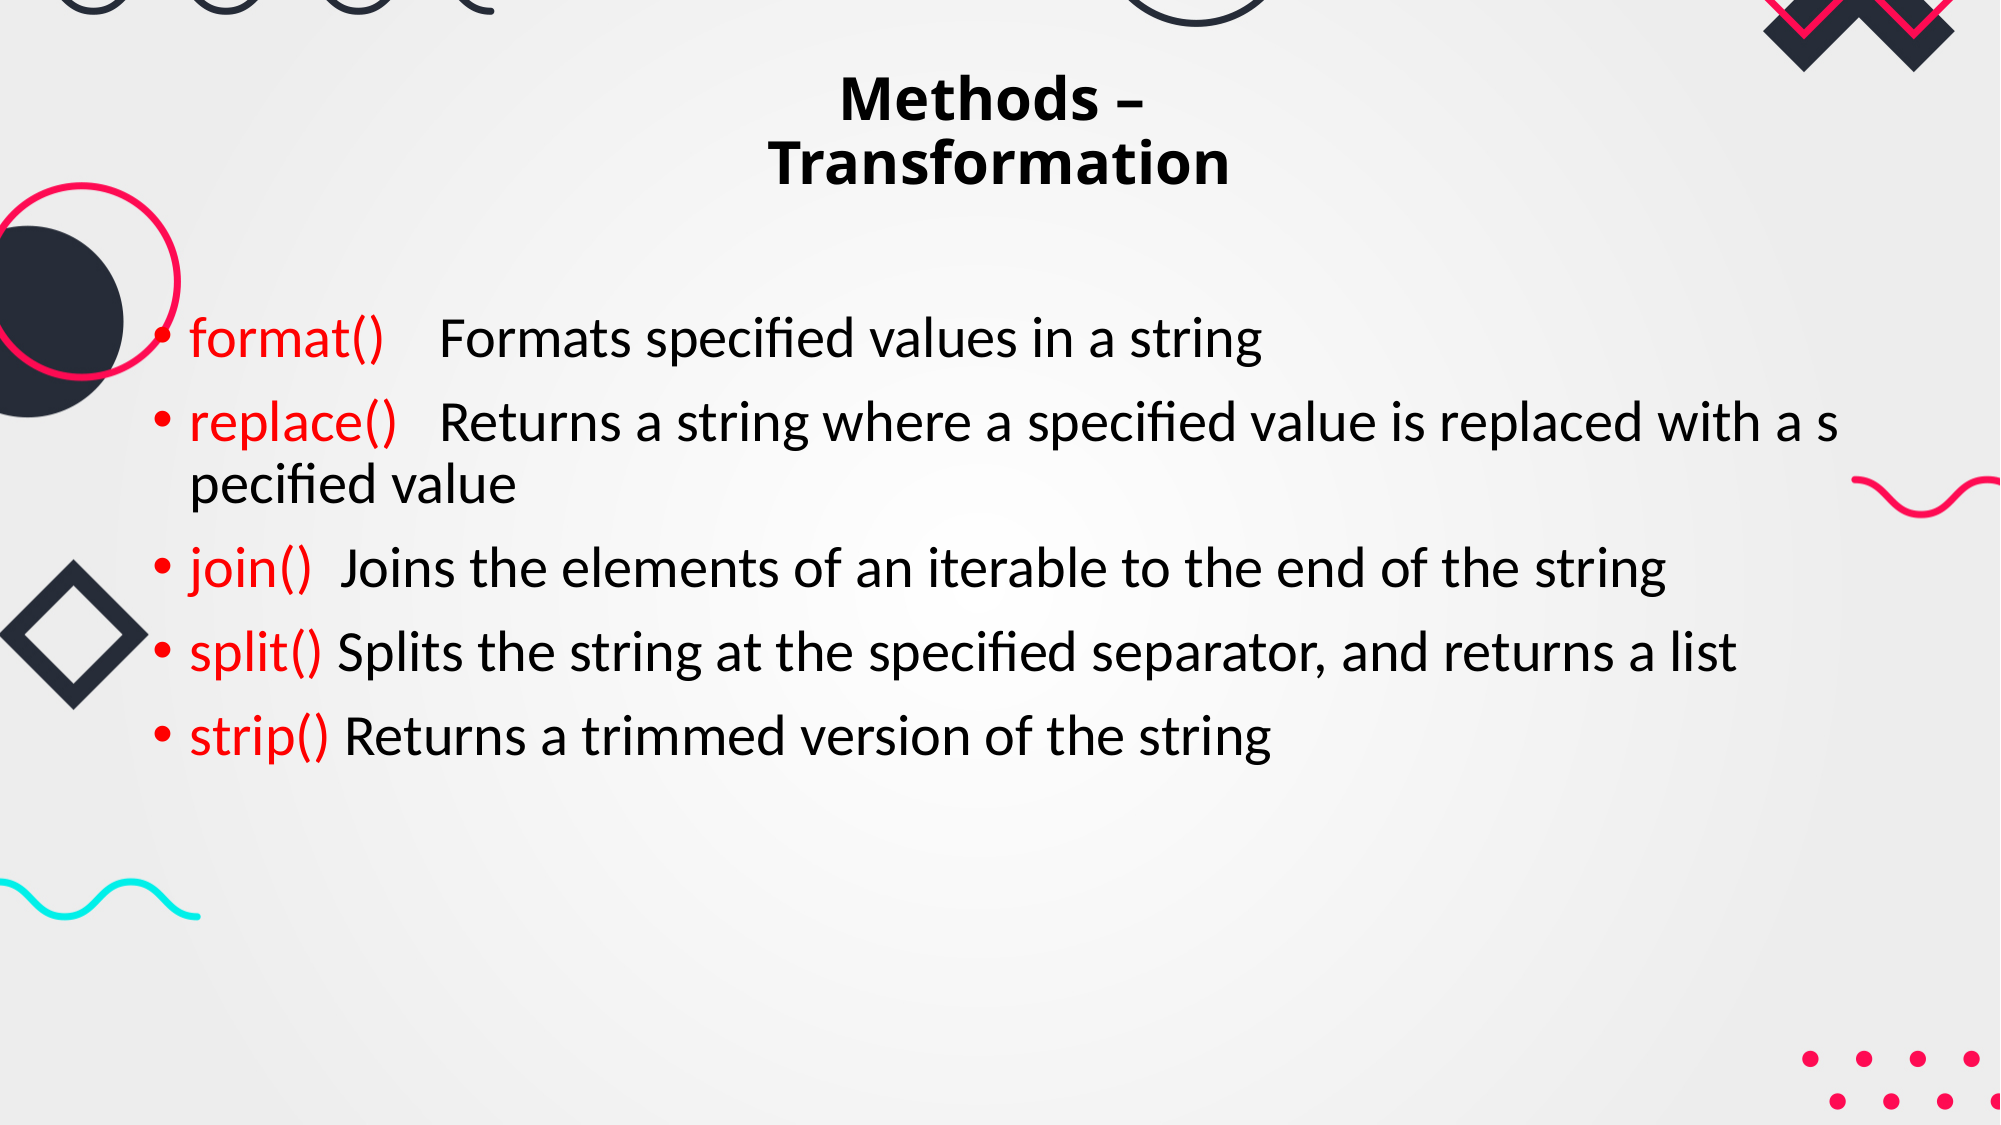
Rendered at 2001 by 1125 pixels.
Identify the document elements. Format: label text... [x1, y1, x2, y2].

list format() Formats specified values in a string replace() Returns a string where a specified value is replaced with a specified value join() Joins the elements of an iterable to the end of the string split() Splits the string at the specified separator, and returns a list strip() Returns a trimmed version of the string [137, 299, 1863, 1014]
title Methods – Transformation [137, 59, 1863, 278]
picture [0, 0, 2000, 1125]
